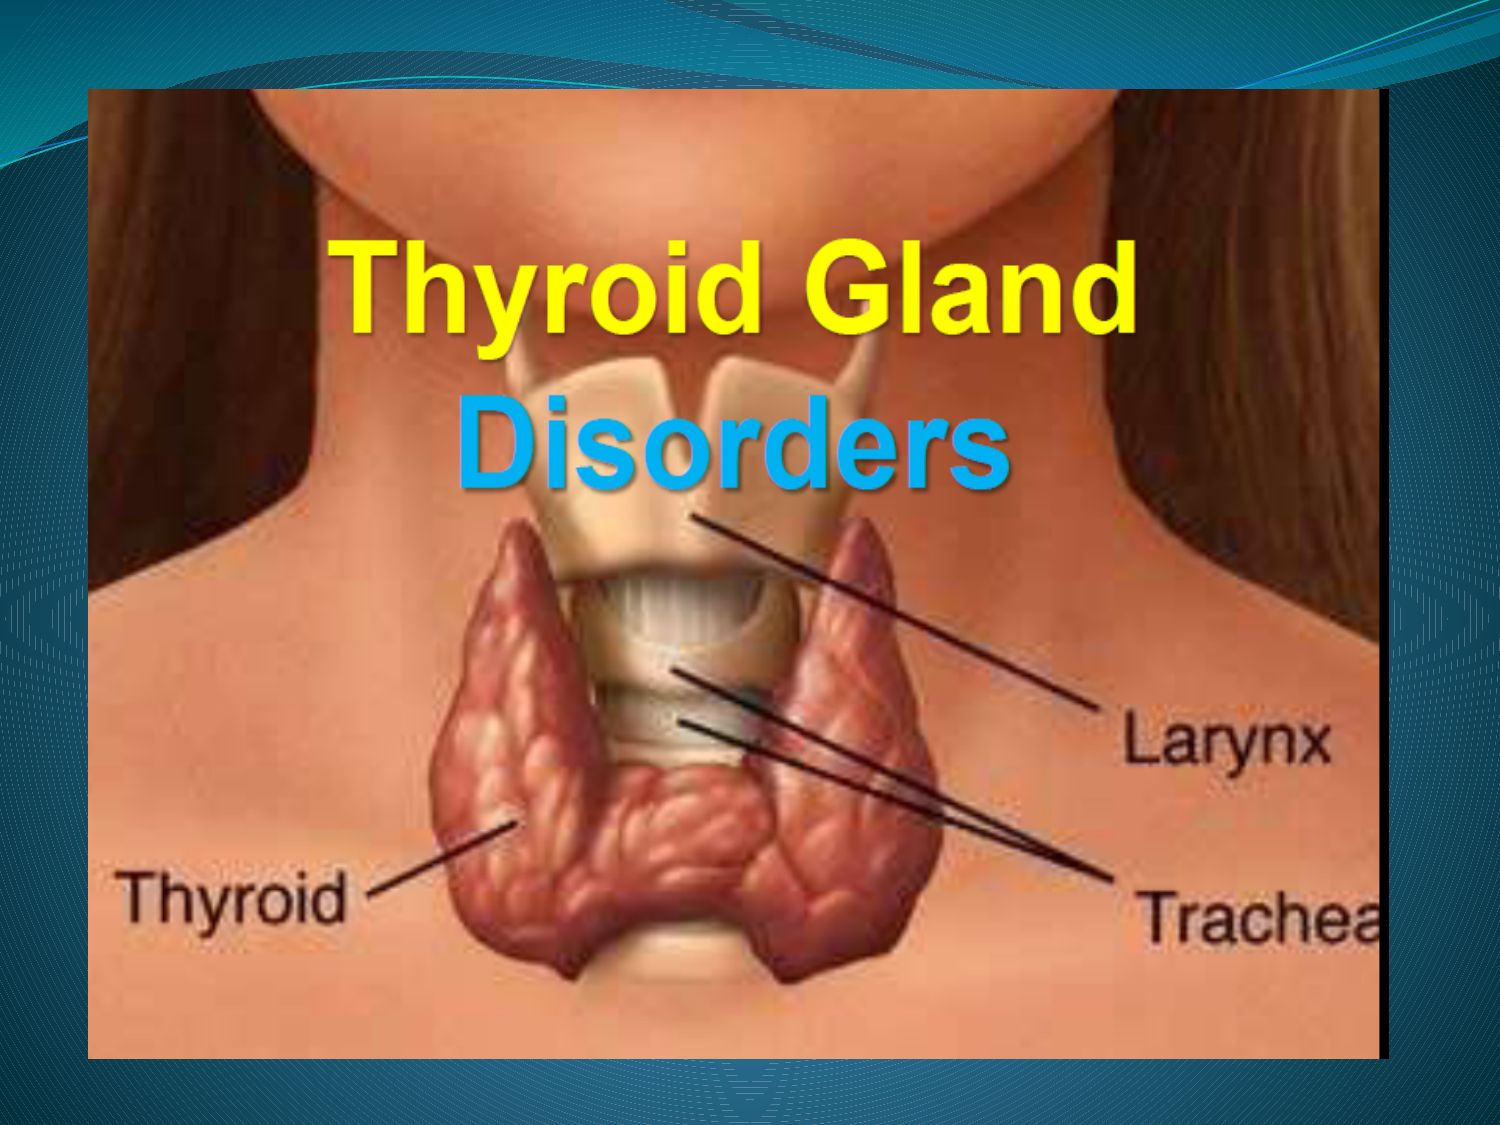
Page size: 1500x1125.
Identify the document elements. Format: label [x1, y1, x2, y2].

picture [88, 89, 1389, 1059]
